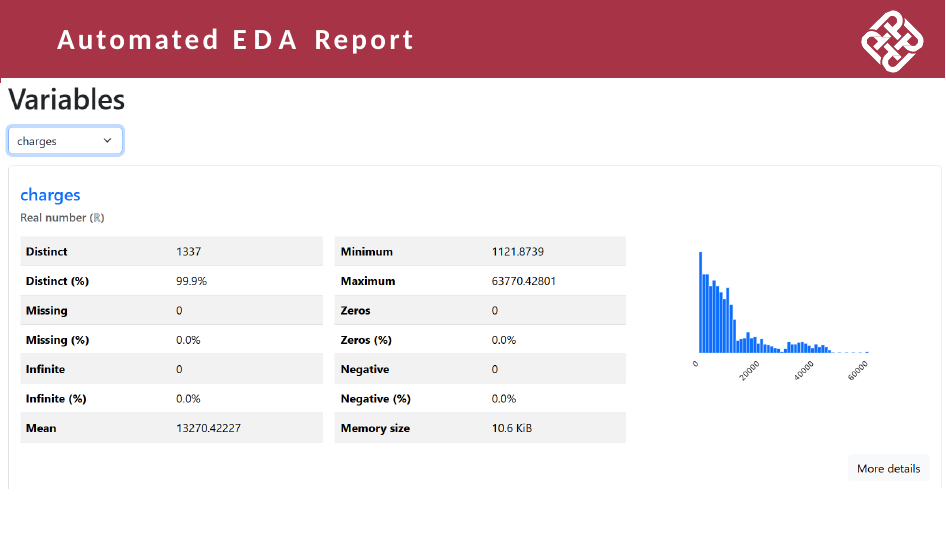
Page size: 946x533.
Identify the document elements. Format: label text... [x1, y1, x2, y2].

title Automated EDA Report [56, 19, 802, 56]
picture [0, 78, 946, 489]
